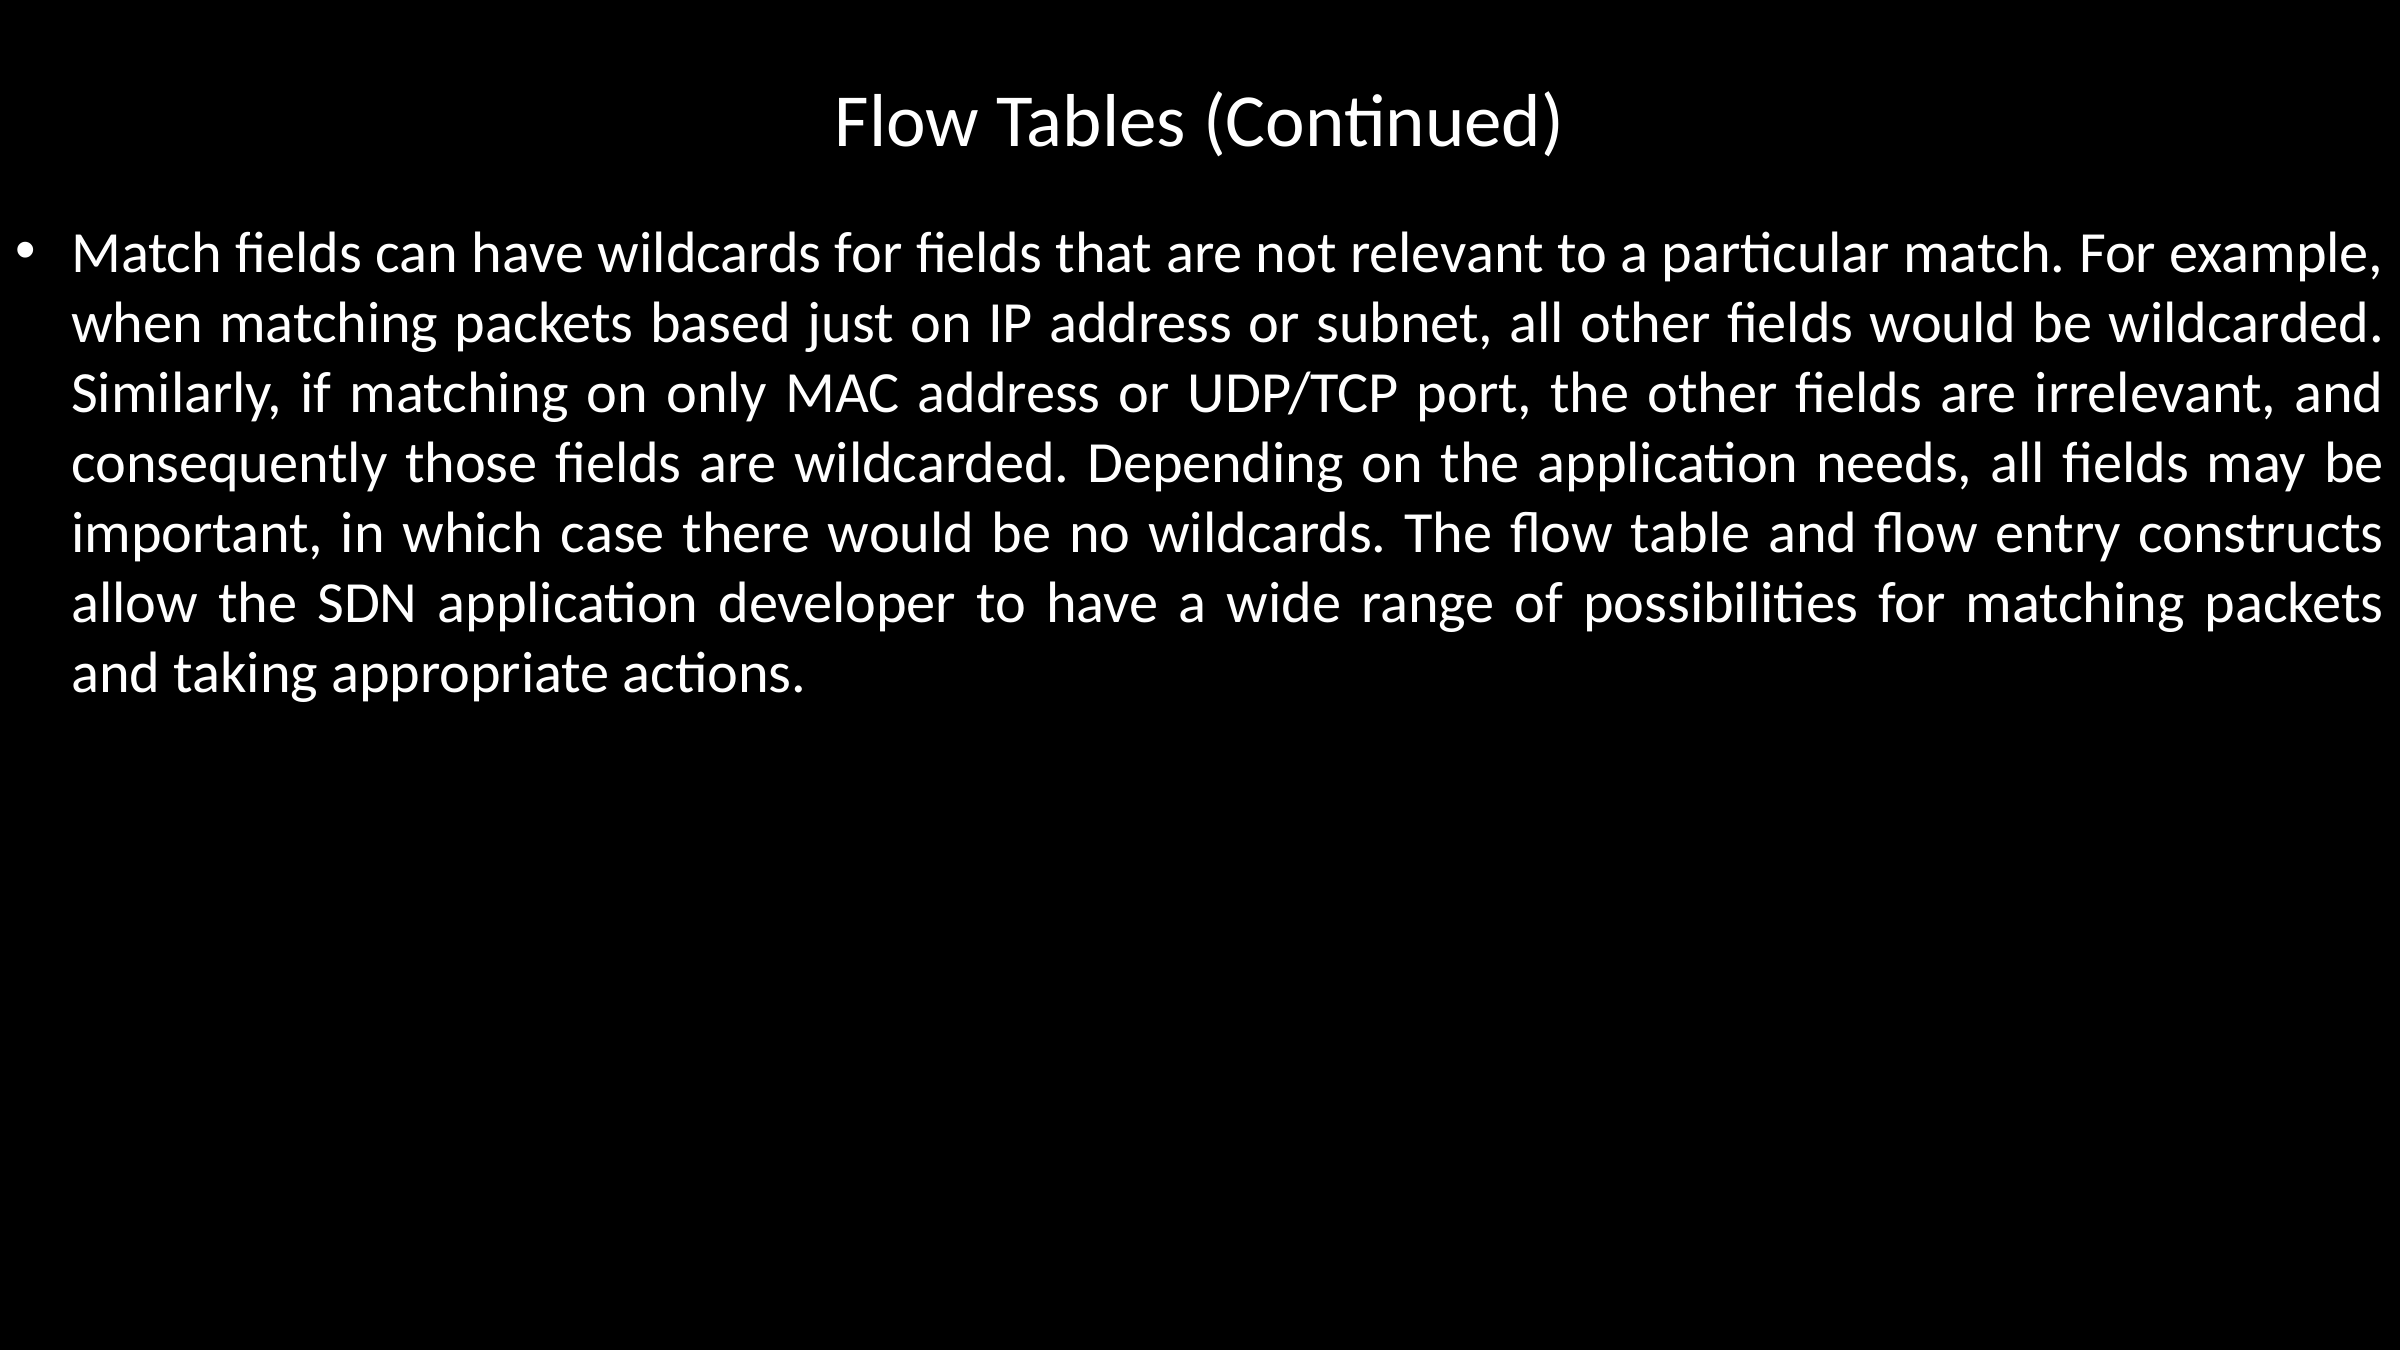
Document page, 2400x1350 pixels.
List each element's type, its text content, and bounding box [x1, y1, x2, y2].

list Match fields can have wildcards for fields that are not relevant to a particular match. For example, when matching packets based just on IP address or subnet, all other fields would be wildcarded. Similarly, if matching on only MAC address or UDP/TCP port, the other fields are irrelevant, and consequently those fields are wildcarded. Depending on the application needs, all fields may be important, in which case there would be no wildcards. The flow table and flow entry constructs allow the SDN application developer to have a wide range of possibilities for matching packets and taking appropriate actions. [0, 207, 2400, 1350]
title Flow Tables (Continued) [120, 54, 2280, 179]
